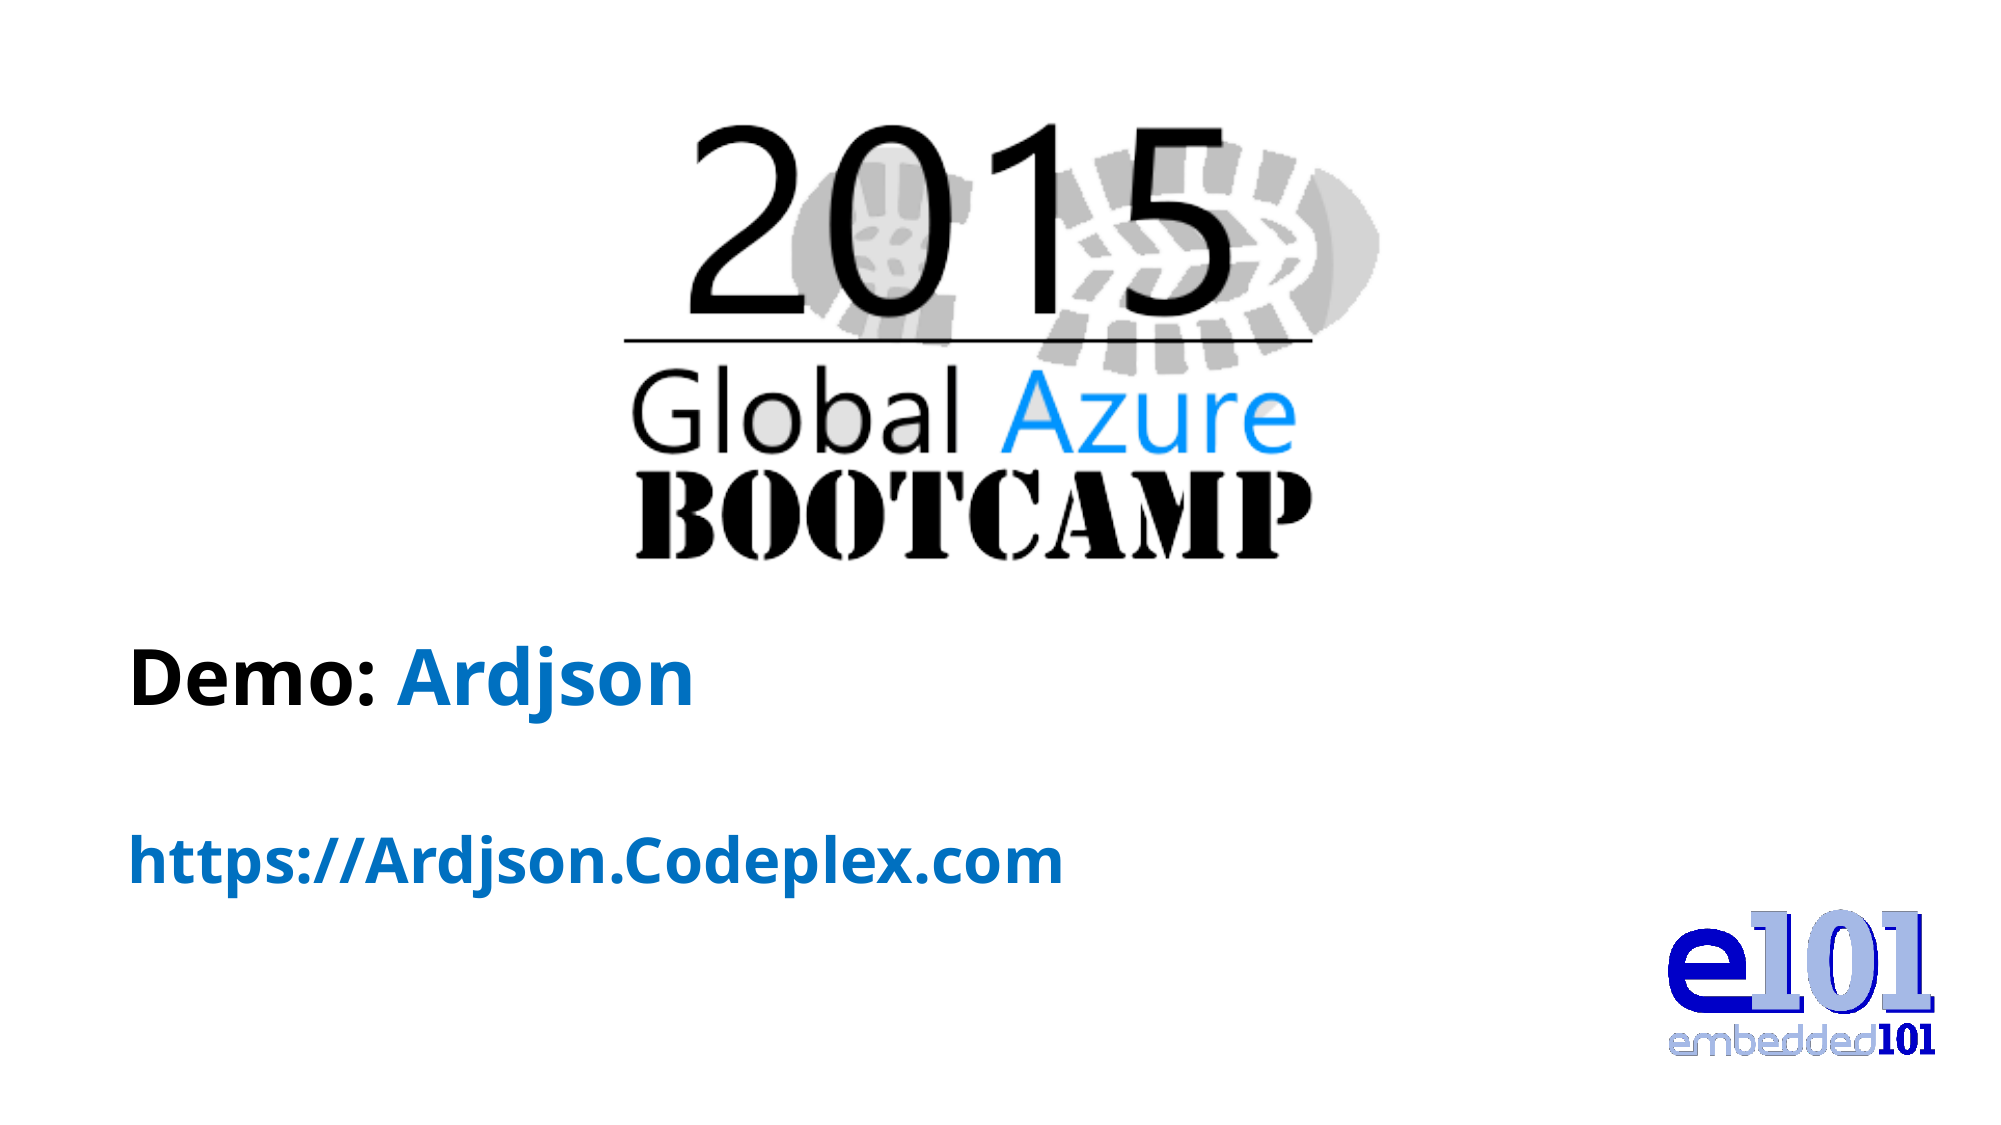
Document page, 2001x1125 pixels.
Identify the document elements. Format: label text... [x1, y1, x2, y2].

picture [618, 115, 1386, 572]
picture [1665, 907, 1937, 1058]
list Demo: Ardjson https://Ardjson.Codeplex.com [112, 508, 1937, 908]
